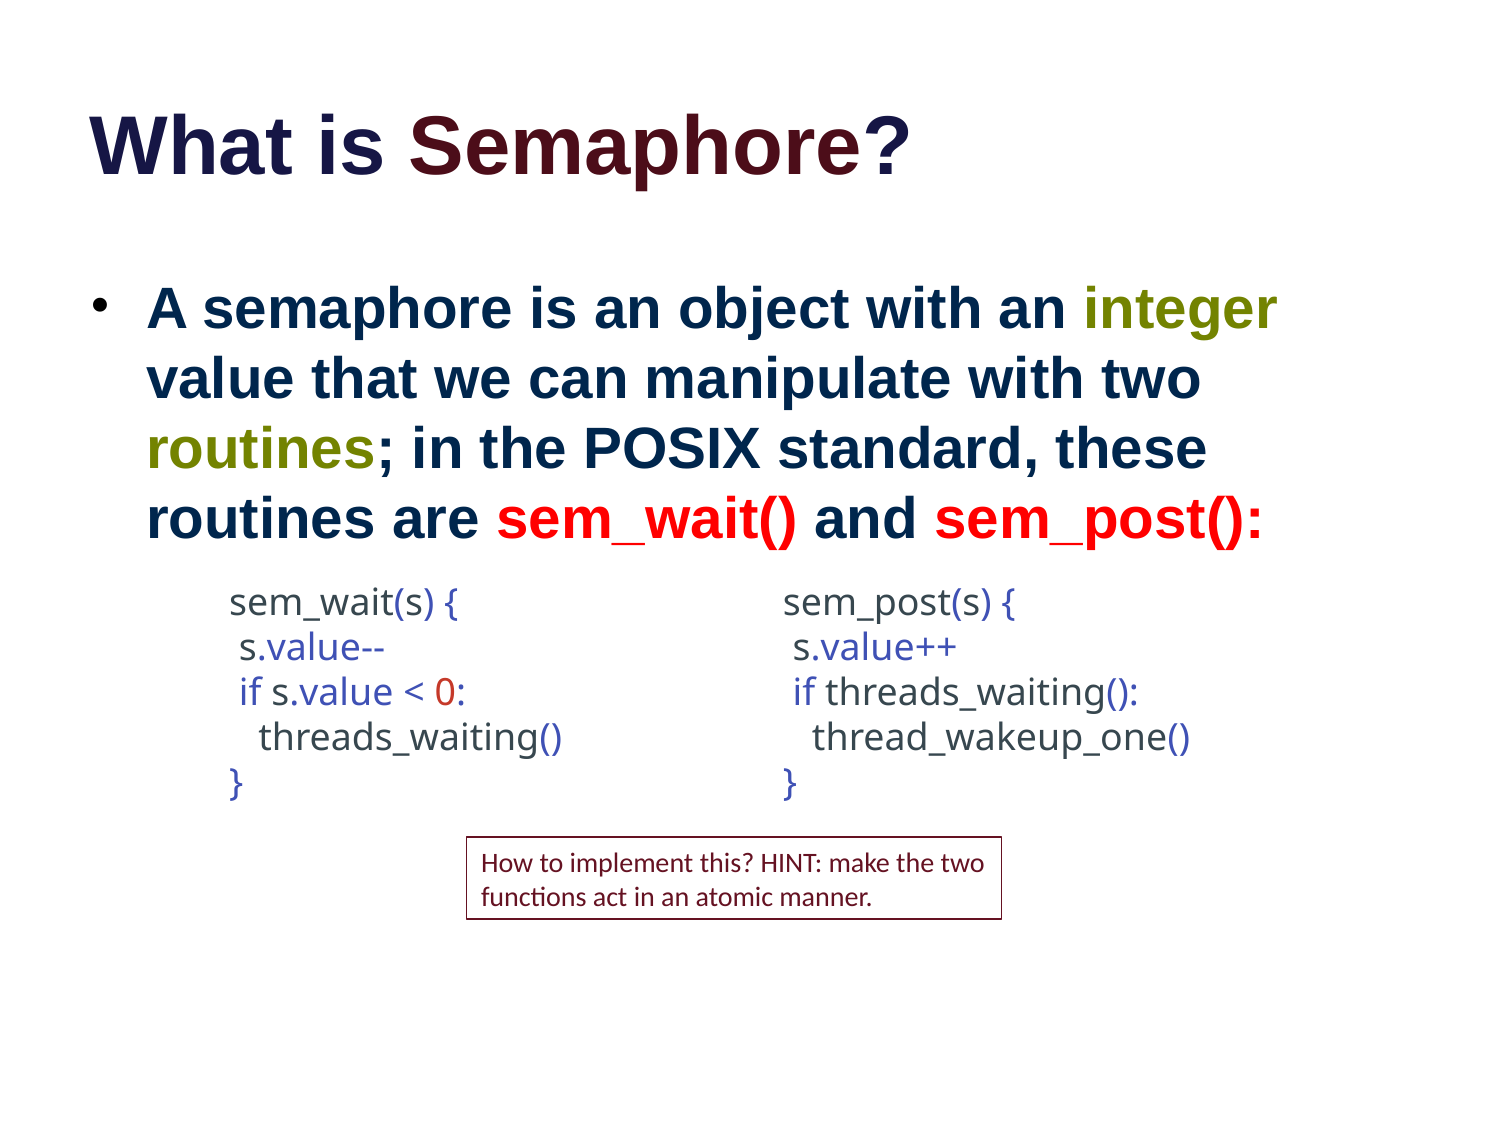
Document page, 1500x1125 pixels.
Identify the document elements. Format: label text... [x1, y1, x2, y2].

title What is Semaphore? [75, 0, 1425, 200]
text_box How to implement this? HINT: make the two functions act in an atomic manner. [466, 837, 1002, 920]
text_box sem_wait(s) { s.value-- if s.value < 0: threads_waiting() } [214, 570, 581, 878]
list A semaphore is an object with an integer value that we can manipulate with two routines; in the POSIX standard, these routines are sem_wait() and sem_post(): [75, 262, 1425, 937]
text_box sem_post(s) { s.value++ if threads_waiting(): thread_wakeup_one() } [768, 570, 1239, 810]
